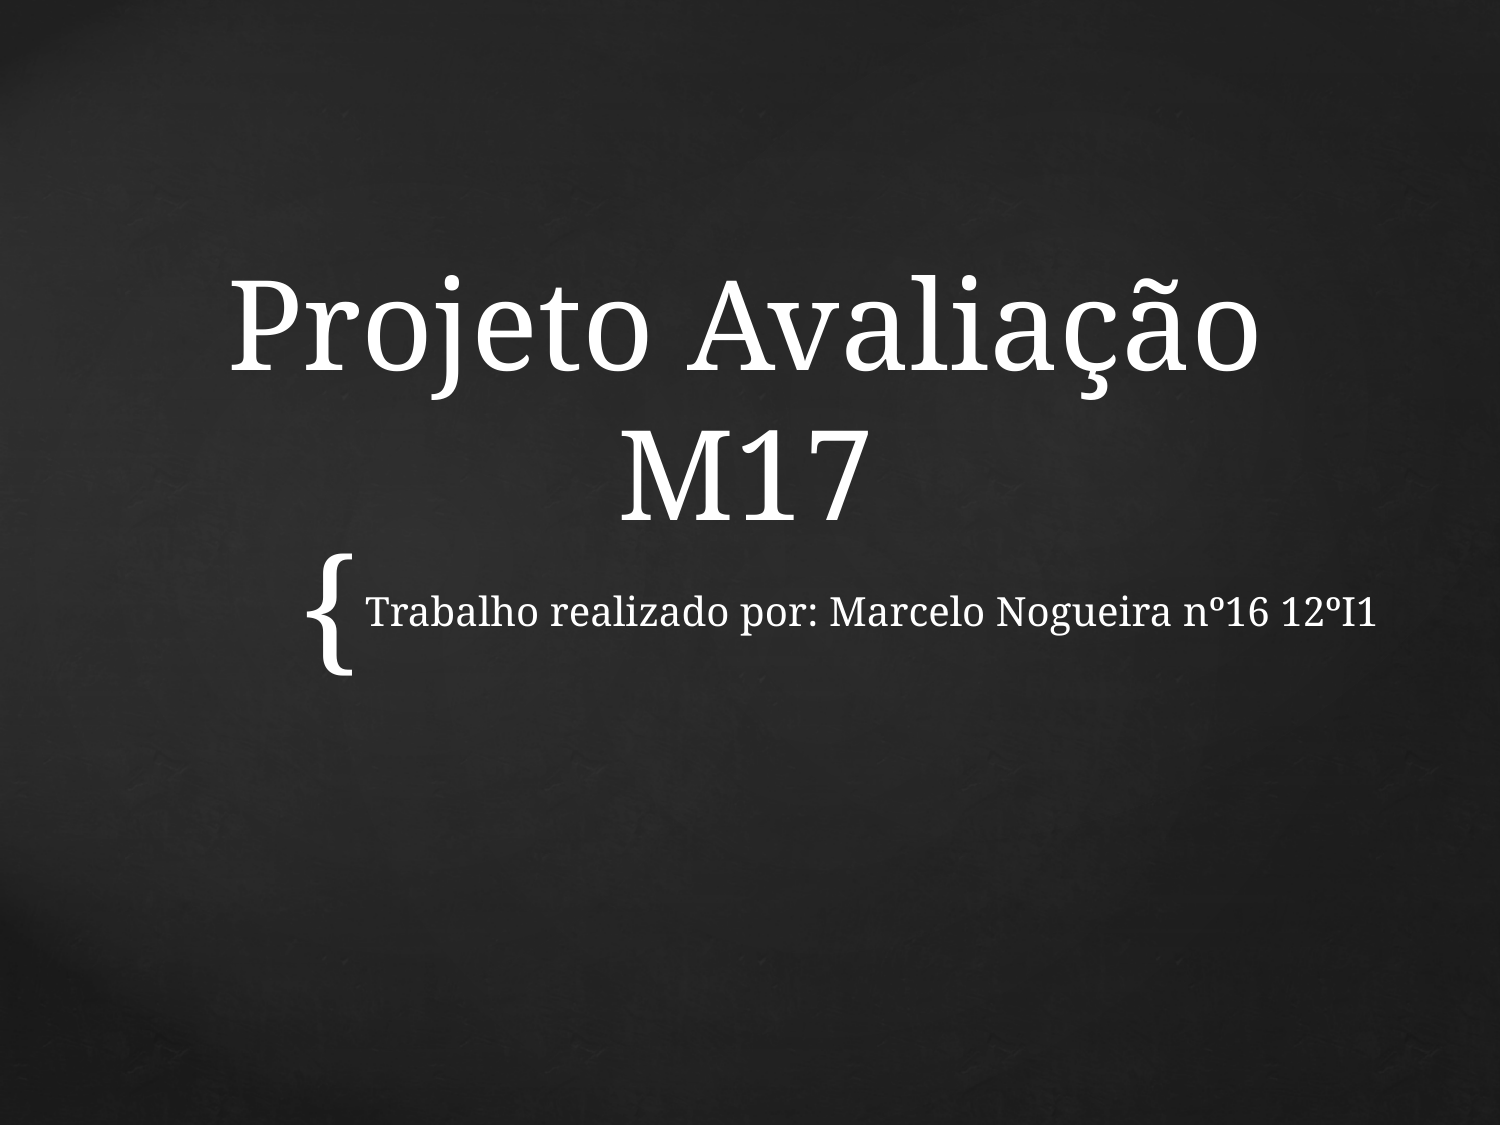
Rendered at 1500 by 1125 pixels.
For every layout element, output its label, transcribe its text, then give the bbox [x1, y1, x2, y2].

title Projeto Avaliação M17 [127, 200, 1365, 554]
subtitle Trabalho realizado por: Marcelo Nogueira nº16 12ºI1 [350, 553, 1400, 667]
